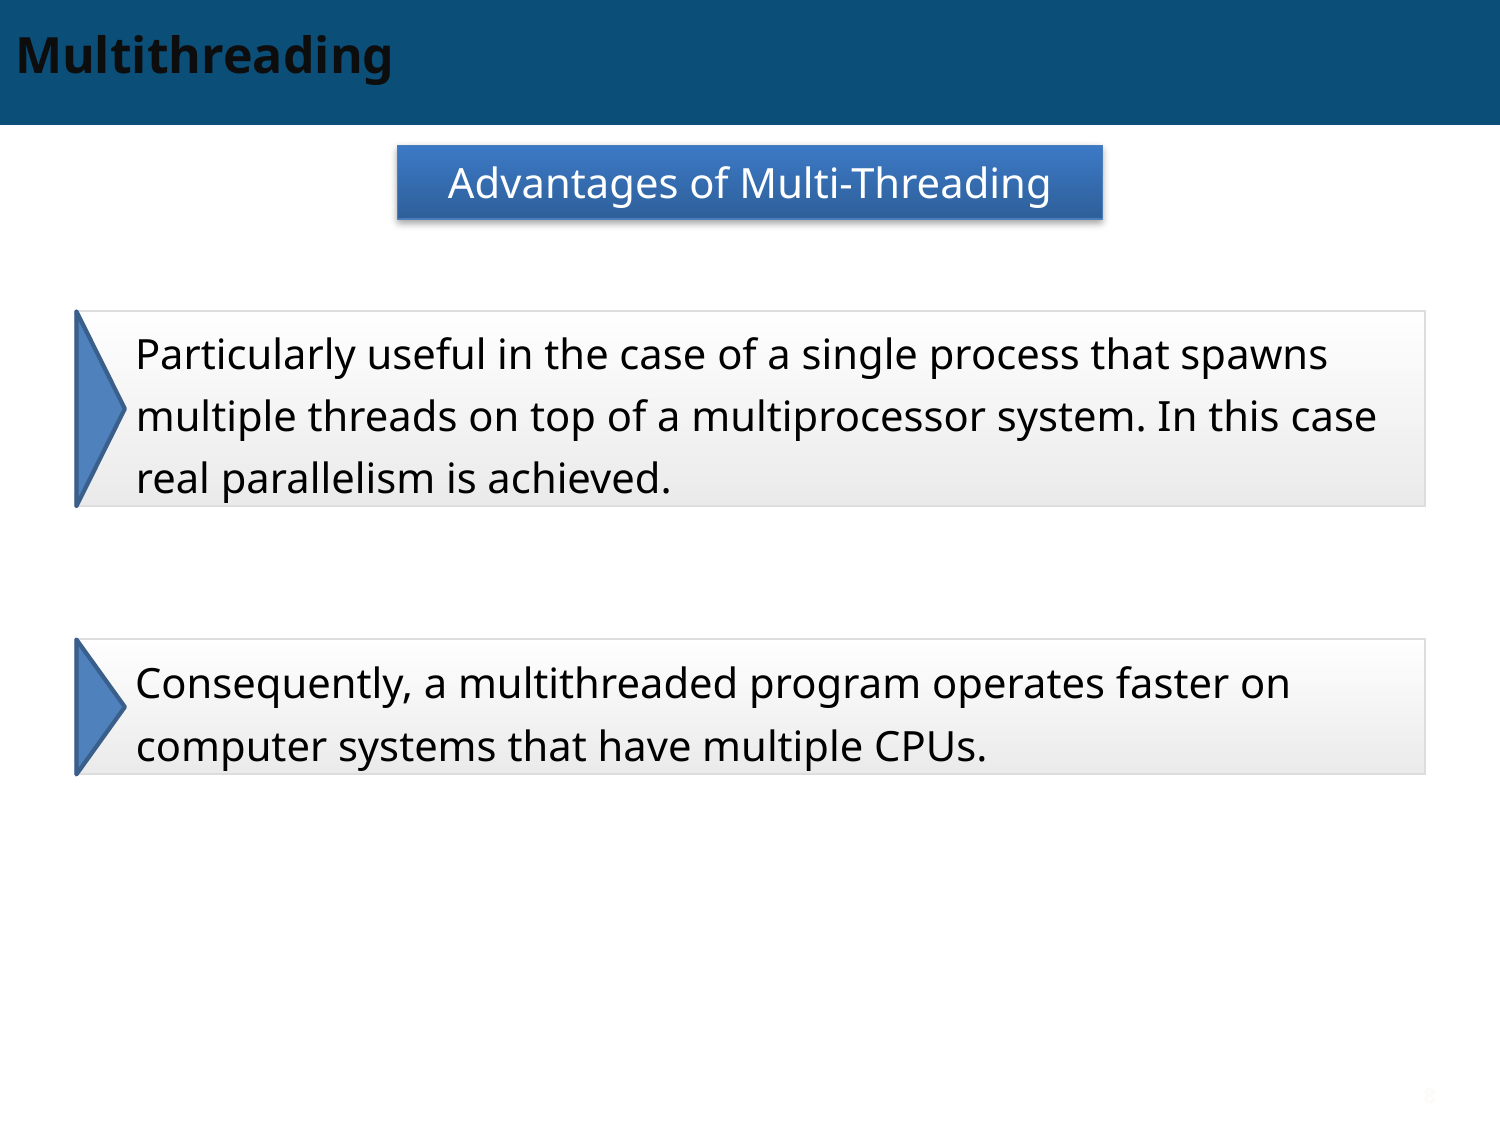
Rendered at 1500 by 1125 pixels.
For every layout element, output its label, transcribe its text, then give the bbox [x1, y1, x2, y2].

title Multithreading [0, 21, 1351, 86]
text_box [74, 310, 1426, 507]
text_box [74, 639, 1426, 775]
text_box Advantages of Multi-Threading [397, 145, 1103, 220]
